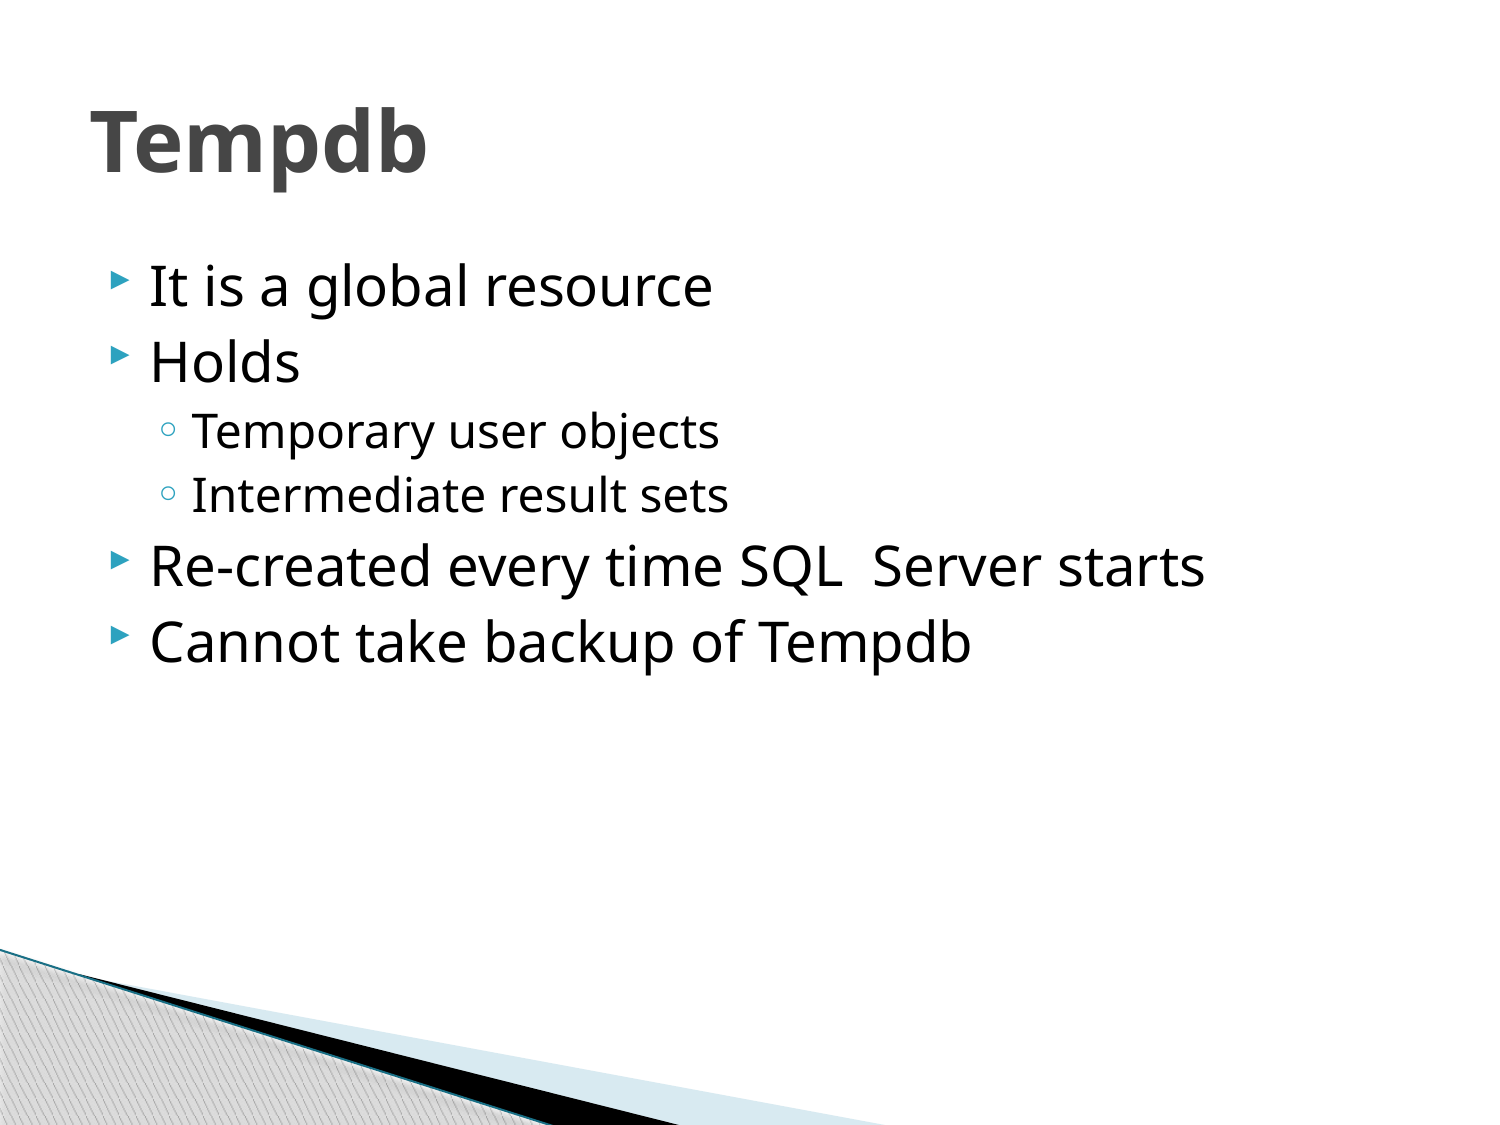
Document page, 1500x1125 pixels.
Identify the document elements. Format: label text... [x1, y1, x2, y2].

list It is a global resource Holds Temporary user objects Intermediate result sets Re-created every time SQL Server starts Cannot take backup of Tempdb [75, 243, 1425, 986]
title Tempdb [75, 45, 1425, 233]
